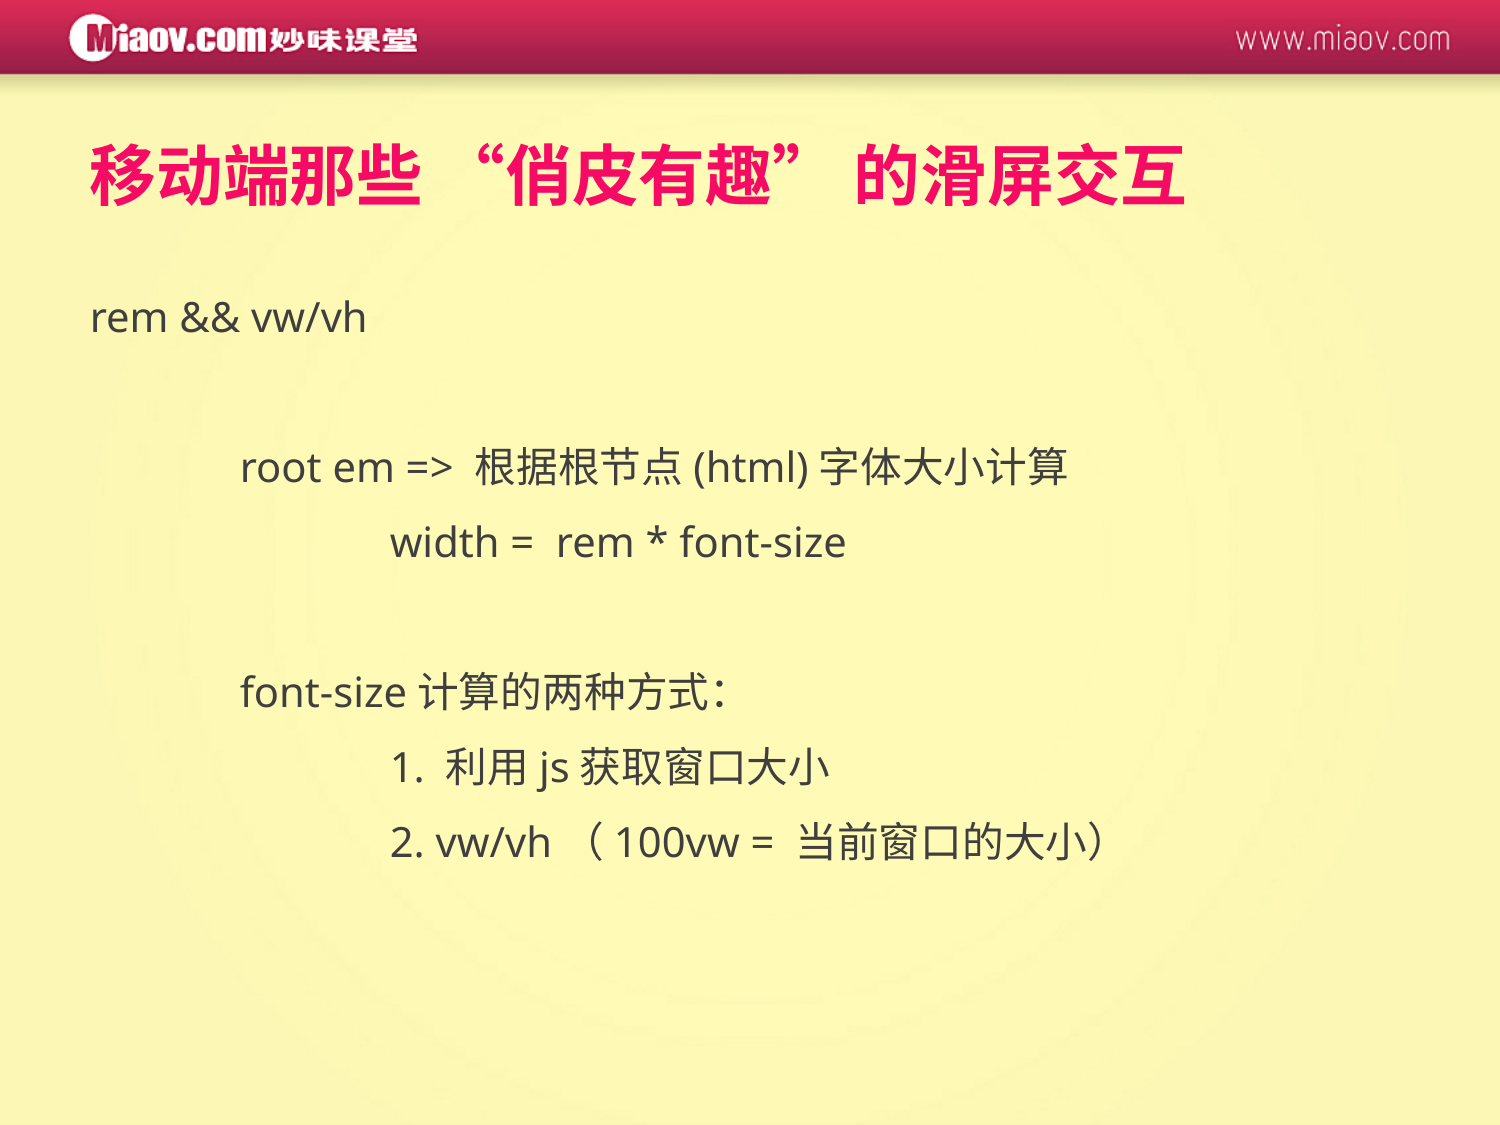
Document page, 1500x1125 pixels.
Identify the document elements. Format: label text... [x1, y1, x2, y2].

subtitle rem && vw/vh root em => 根据根节点(html)字体大小计算 width = rem * font-size font-size计算的两种方式： 1. 利用js获取窗口大小 2. vw/vh（100vw = 当前窗口的大小） [74, 257, 1426, 1102]
picture [0, 0, 1500, 1125]
title 移动端那些 “俏皮有趣” 的滑屏交互 [74, 79, 1426, 257]
